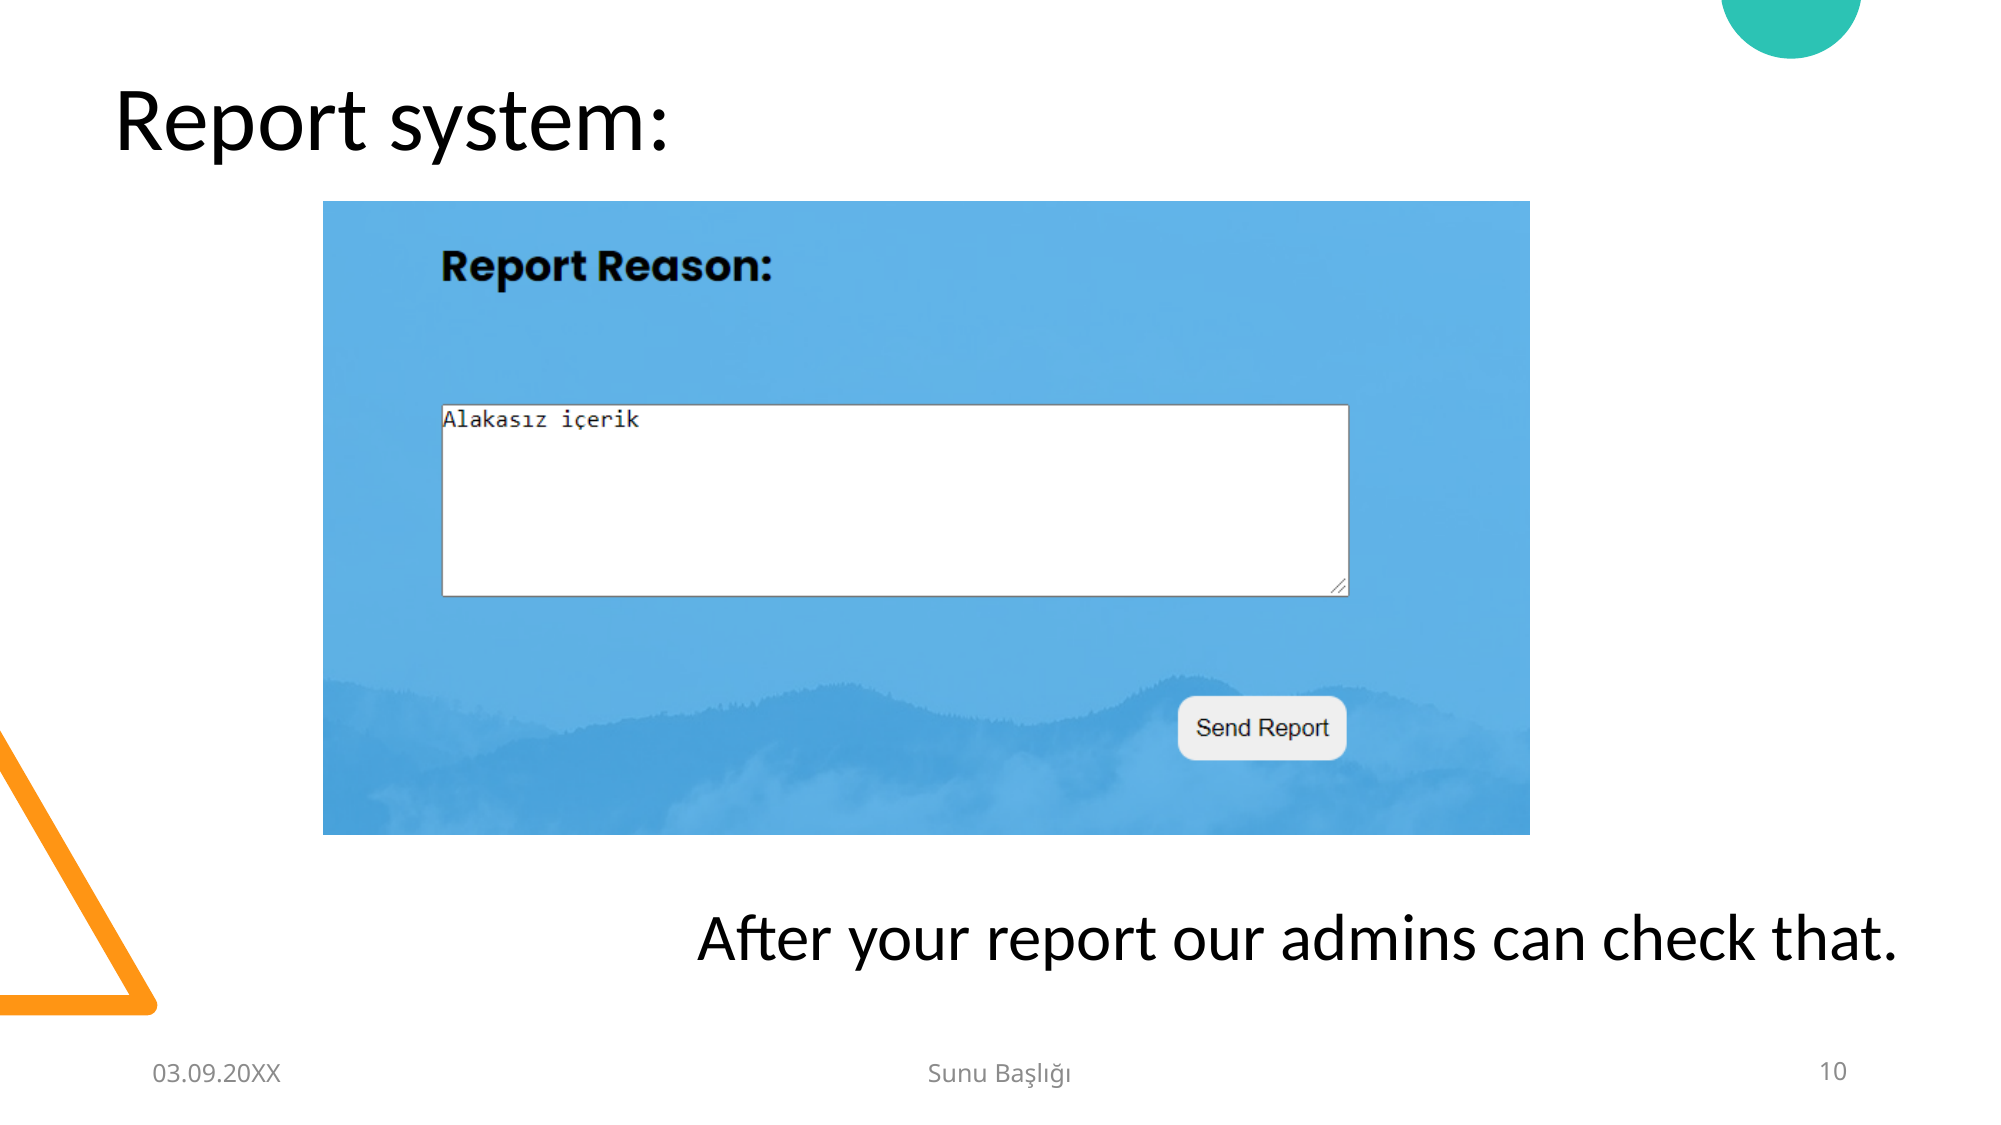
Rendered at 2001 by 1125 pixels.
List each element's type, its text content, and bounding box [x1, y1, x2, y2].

footer Sunu Başlığı [662, 1042, 1338, 1103]
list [323, 201, 1530, 835]
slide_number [137, 1042, 588, 1103]
title Report system: [99, 12, 1825, 230]
slide_number 10 [1412, 1048, 1863, 1103]
text_box After your report our admins can check that. [682, 829, 2000, 1048]
